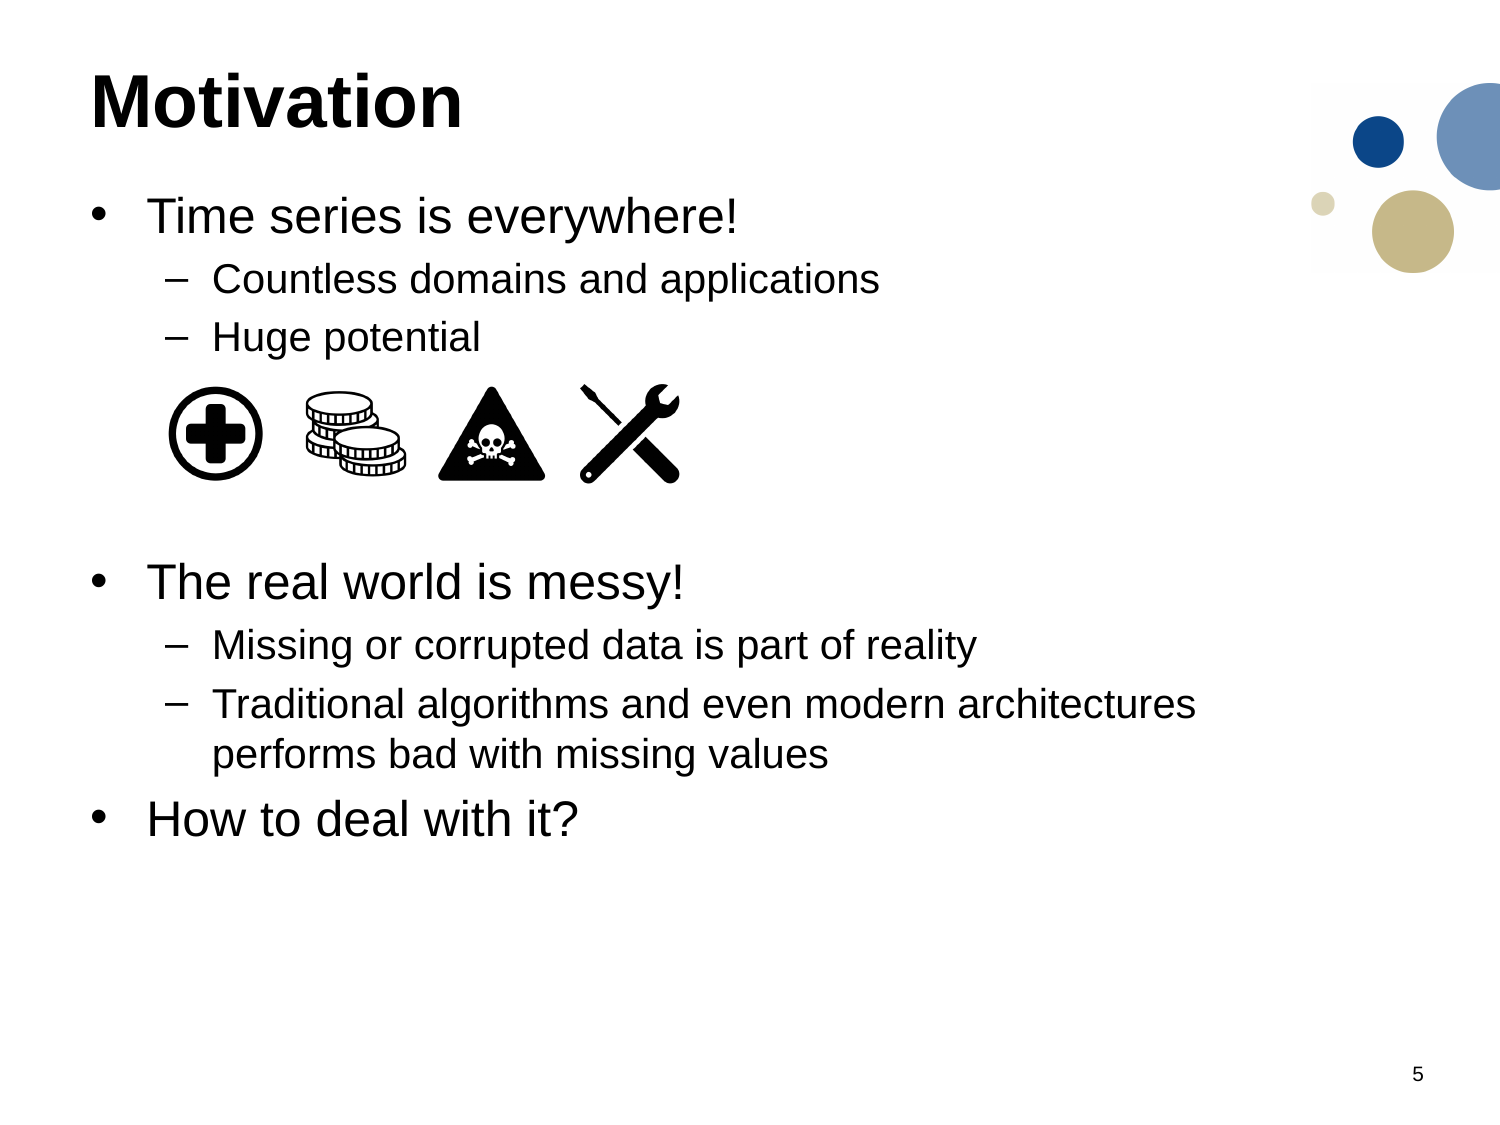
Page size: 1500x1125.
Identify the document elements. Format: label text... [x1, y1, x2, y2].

list Time series is everywhere! Countless domains and applications Huge potential The real world is messy! Missing or corrupted data is part of reality Traditional algorithms and even modern architectures performs bad with missing values How to deal with it? [75, 176, 1425, 1054]
title Motivation [75, 45, 1425, 152]
picture [431, 374, 551, 494]
picture [569, 374, 689, 494]
picture [1311, 83, 1500, 273]
picture [155, 374, 275, 494]
picture [293, 374, 413, 494]
